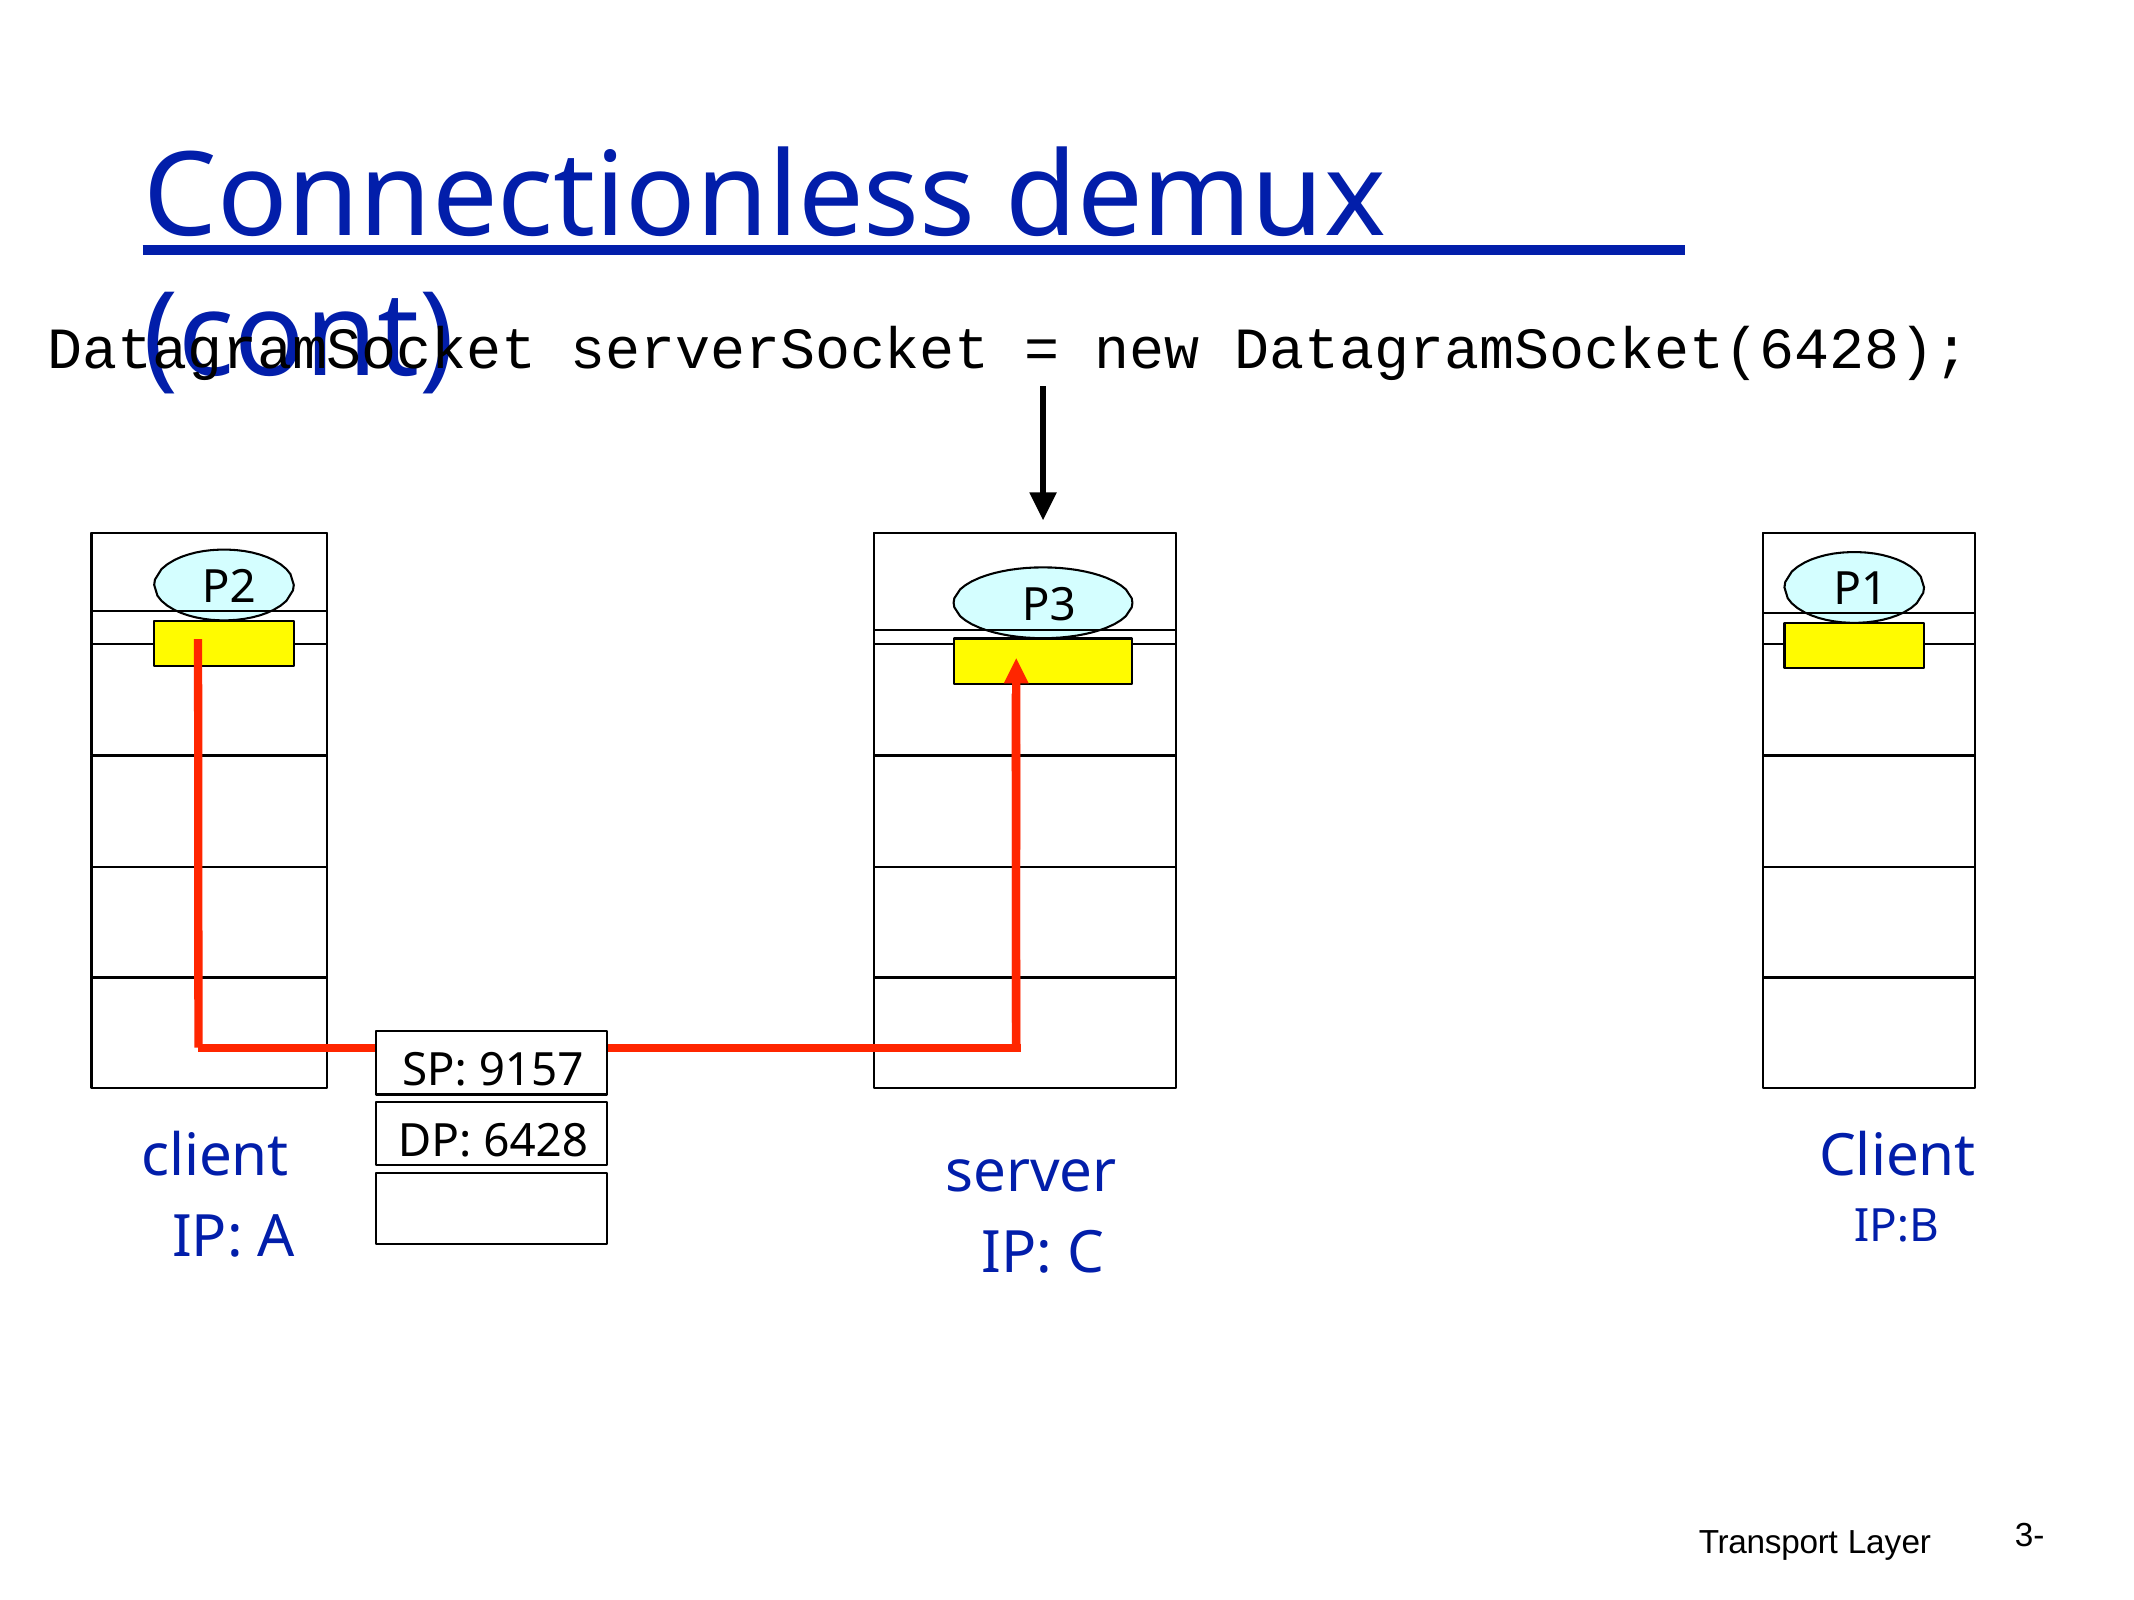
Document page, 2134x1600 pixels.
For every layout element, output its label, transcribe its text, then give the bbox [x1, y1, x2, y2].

text_box P1 [1762, 533, 1975, 614]
text_box [1003, 658, 1029, 684]
text_box [1021, 866, 1176, 977]
text_box [91, 977, 328, 1089]
text_box [1029, 492, 1057, 520]
text_box SP: 9157 [375, 1031, 608, 1095]
text_box [873, 756, 1011, 866]
text_box [873, 977, 1176, 1089]
text_box [1762, 866, 1975, 977]
slide_number Transport Layer [1696, 1520, 1938, 1600]
text_box P2 [91, 533, 328, 612]
text_box [1066, 630, 1176, 644]
text_box [1808, 614, 1901, 623]
text_box client IP: A [139, 1103, 300, 1268]
text_box Client IP:B [1816, 1102, 1979, 1251]
text_box [154, 620, 294, 667]
text_box [375, 1172, 608, 1244]
text_box [873, 630, 1020, 644]
text_box [1762, 756, 1975, 866]
text_box P3 [873, 533, 1176, 630]
text_box [244, 612, 328, 644]
text_box [91, 866, 194, 977]
text_box [873, 644, 1016, 756]
footer 3- [2012, 1514, 2047, 1600]
title Connectionless demux (cont) [141, 381, 1689, 399]
text_box [1021, 756, 1176, 866]
text_box [1762, 614, 1832, 644]
text_box [953, 638, 1133, 685]
text_box [203, 644, 328, 756]
text_box [91, 756, 194, 866]
text_box [985, 630, 1101, 639]
text_box [1011, 693, 1021, 1050]
text_box server IP: C [943, 1119, 1125, 1285]
text_box [91, 644, 194, 756]
text_box [91, 612, 204, 644]
text_box [873, 866, 1011, 977]
text_box [193, 639, 203, 1048]
text_box DatagramSocket serverSocket = new DatagramSocket(6428); [45, 308, 1976, 381]
text_box [1017, 644, 1176, 756]
text_box [1784, 622, 1925, 669]
text_box DP: 6428 [375, 1102, 608, 1166]
text_box [179, 612, 269, 621]
text_box [203, 866, 328, 977]
text_box [1762, 977, 1975, 1089]
text_box [203, 756, 328, 866]
text_box [1762, 644, 1975, 756]
text_box [1877, 614, 1975, 644]
title Connectionless demux (cont) [141, 116, 1689, 308]
